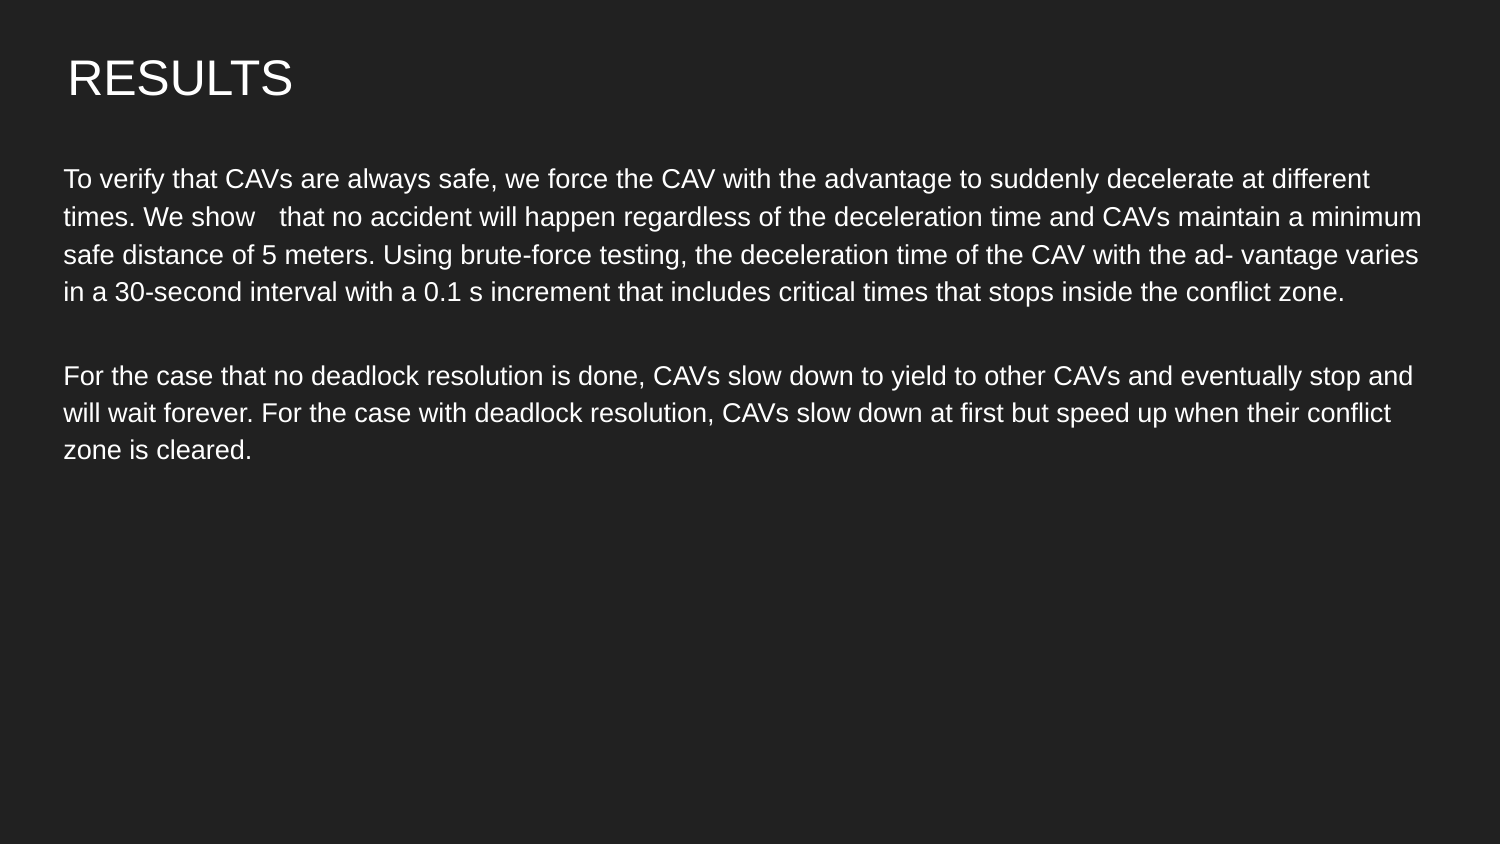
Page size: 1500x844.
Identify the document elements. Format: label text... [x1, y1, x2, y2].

list To verify that CAVs are always safe, we force the CAV with the advantage to suddenly decelerate at different times. We show that no accident will happen regardless of the deceleration time and CAVs maintain a minimum safe distance of 5 meters. Using brute-force testing, the deceleration time of the CAV with the ad- vantage varies in a 30-second interval with a 0.1 s increment that includes critical times that stops inside the conflict zone. For the case that no deadlock resolution is done, CAVs slow down to yield to other CAVs and eventually stop and will wait forever. For the case with deadlock resolution, CAVs slow down at first but speed up when their conflict zone is cleared. [48, 104, 1446, 665]
text_box RESULTS [52, 30, 1442, 121]
